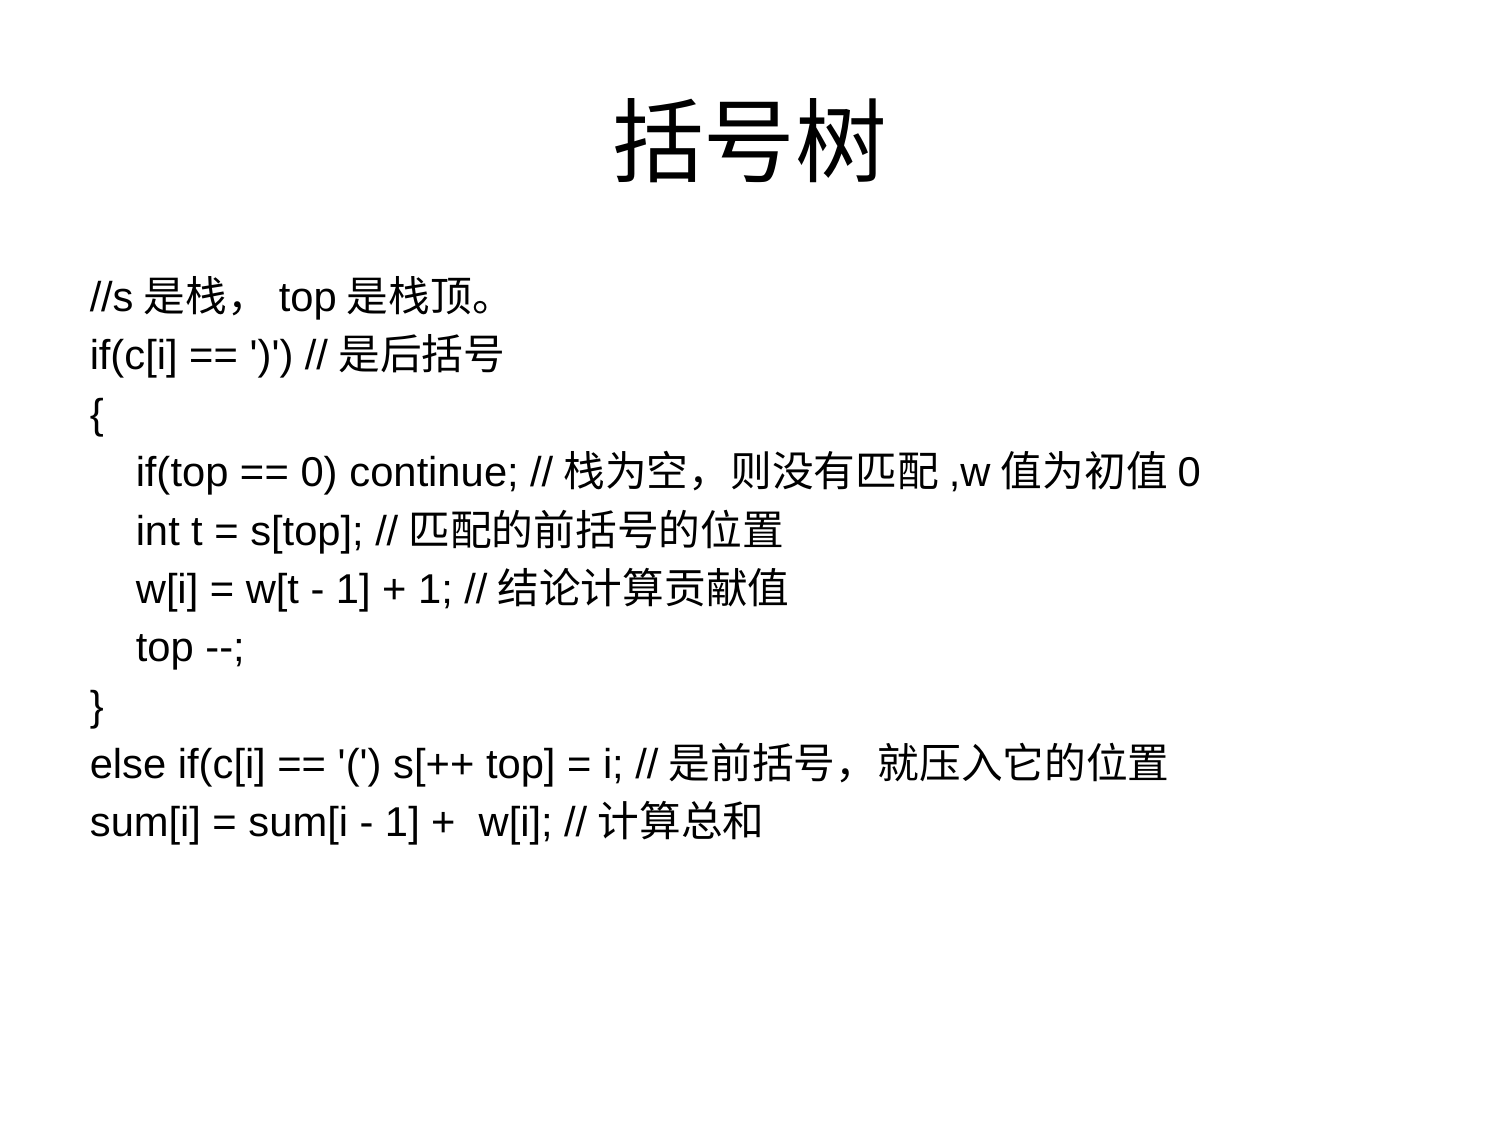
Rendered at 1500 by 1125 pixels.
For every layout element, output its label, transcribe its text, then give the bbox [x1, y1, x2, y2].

title 括号树 [74, 44, 1426, 233]
list //s是栈，top是栈顶。 if(c[i] == ')') //是后括号 { if(top == 0) continue; //栈为空，则没有匹配,w值为初值0 int t = s[top]; //匹配的前括号的位置 w[i] = w[t - 1] + 1; //结论计算贡献值 top --; } else if(c[i] == '(') s[++ top] = i; //是前括号，就压入它的位置 sum[i] = sum[i - 1] + w[i]; //计算总和 [74, 262, 1426, 1006]
